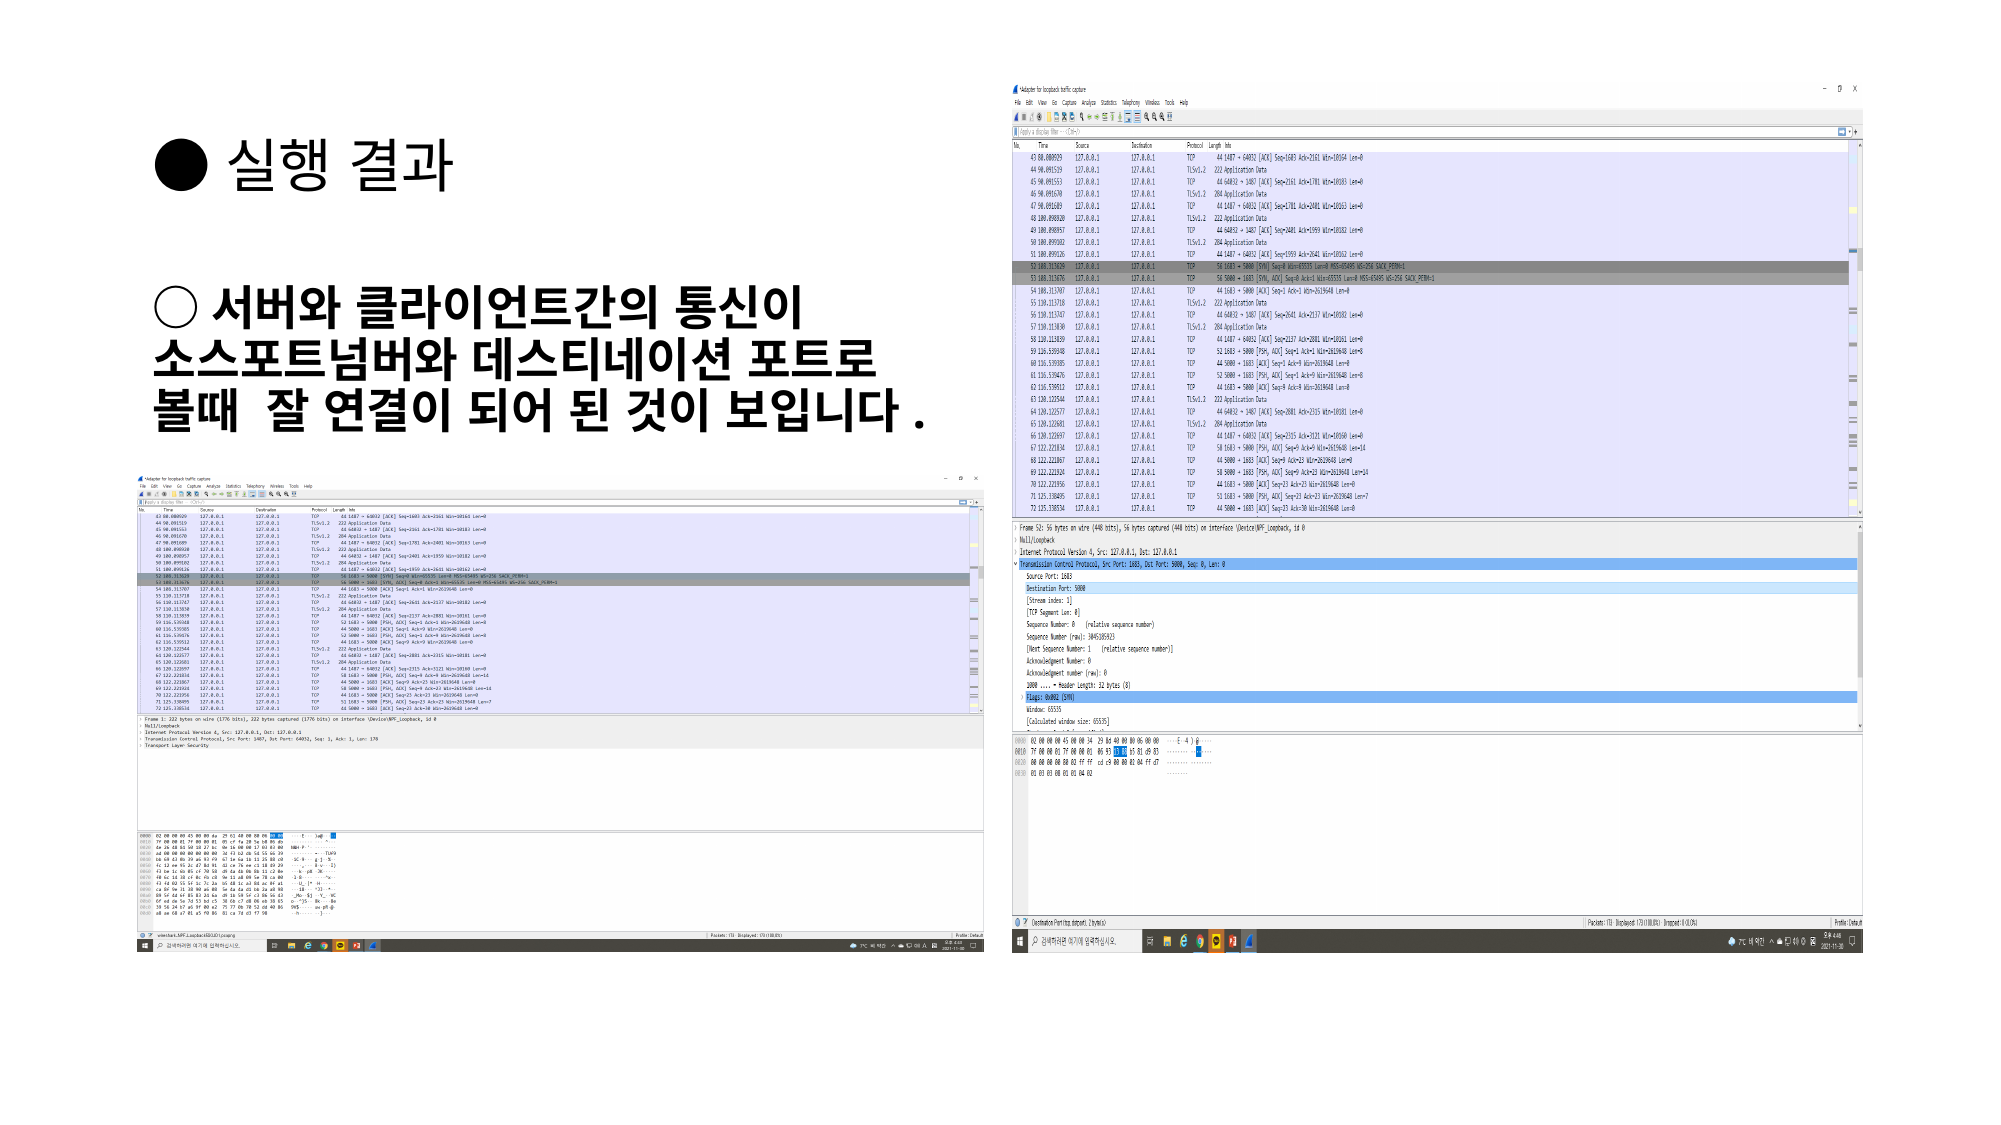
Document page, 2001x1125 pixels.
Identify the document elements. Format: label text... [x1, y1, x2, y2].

title ●실행 결과 [137, 59, 1863, 278]
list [1012, 82, 1863, 953]
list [137, 475, 984, 952]
list ○서버와 클라이언트간의 통신이 소스포트넘버와 데스티네이션 포트로 볼때 잘 연결이 되어 된 것이 보입니다. [137, 275, 984, 447]
